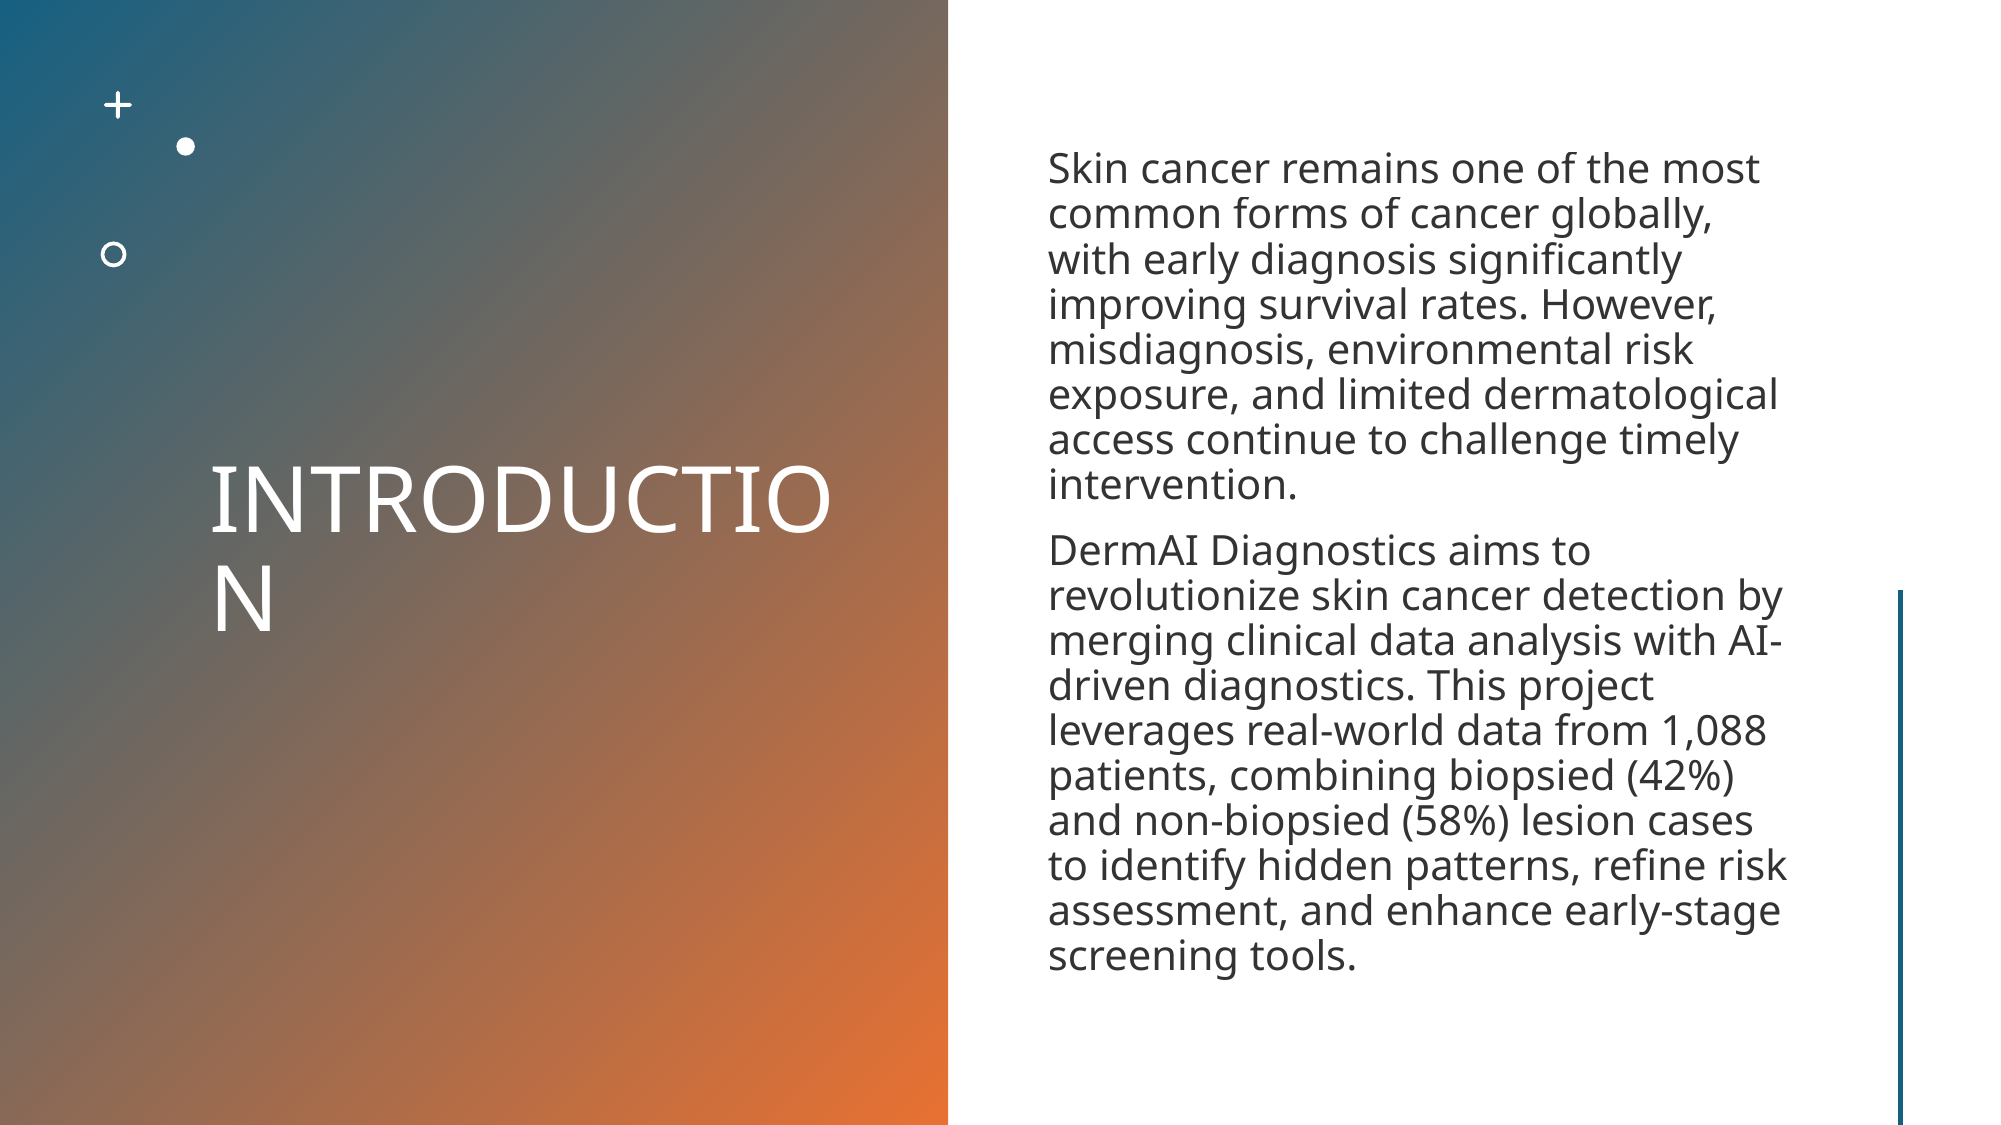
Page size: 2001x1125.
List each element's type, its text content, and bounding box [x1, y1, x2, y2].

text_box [100, 90, 196, 268]
text_box [0, 0, 950, 1125]
text_box [950, 0, 2000, 1125]
title INTRODUCTION [194, 62, 853, 1043]
list Skin cancer remains one of the most common forms of cancer globally, with early diagnosis significantly improving survival rates. However, misdiagnosis, environmental risk exposure, and limited dermatological access continue to challenge timely intervention. DermAI Diagnostics aims to revolutionize skin cancer detection by merging clinical data analysis with AI-driven diagnostics. This project leverages real-world data from 1,088 patients, combining biopsied (42%) and non-biopsied (58%) lesion cases to identify hidden patterns, refine risk assessment, and enhance early-stage screening tools. [1032, 85, 1816, 1043]
